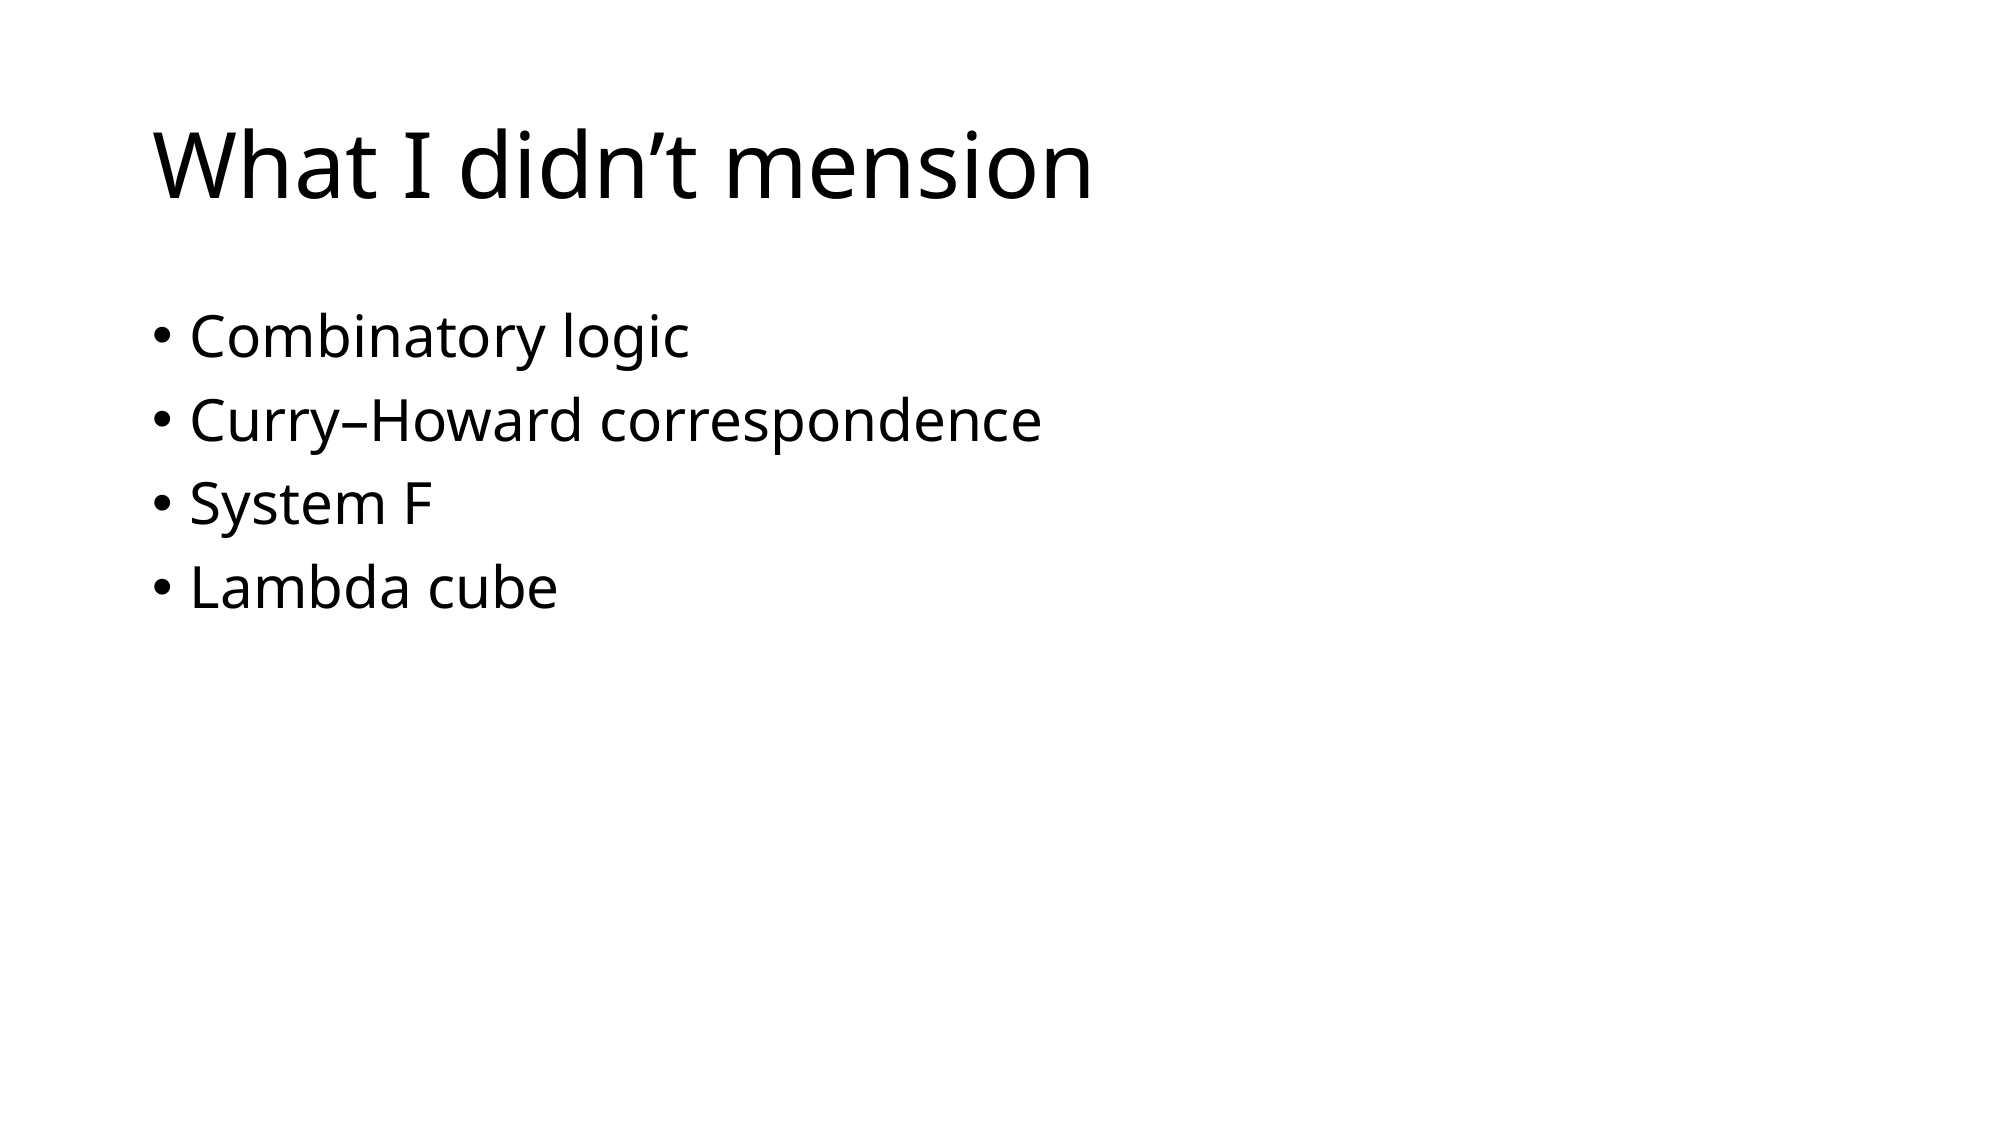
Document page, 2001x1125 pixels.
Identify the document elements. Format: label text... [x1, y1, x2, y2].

title What I didn’t mension [137, 59, 1863, 278]
list Combinatory logic Curry–Howard correspondence System F Lambda cube [137, 299, 1863, 1014]
